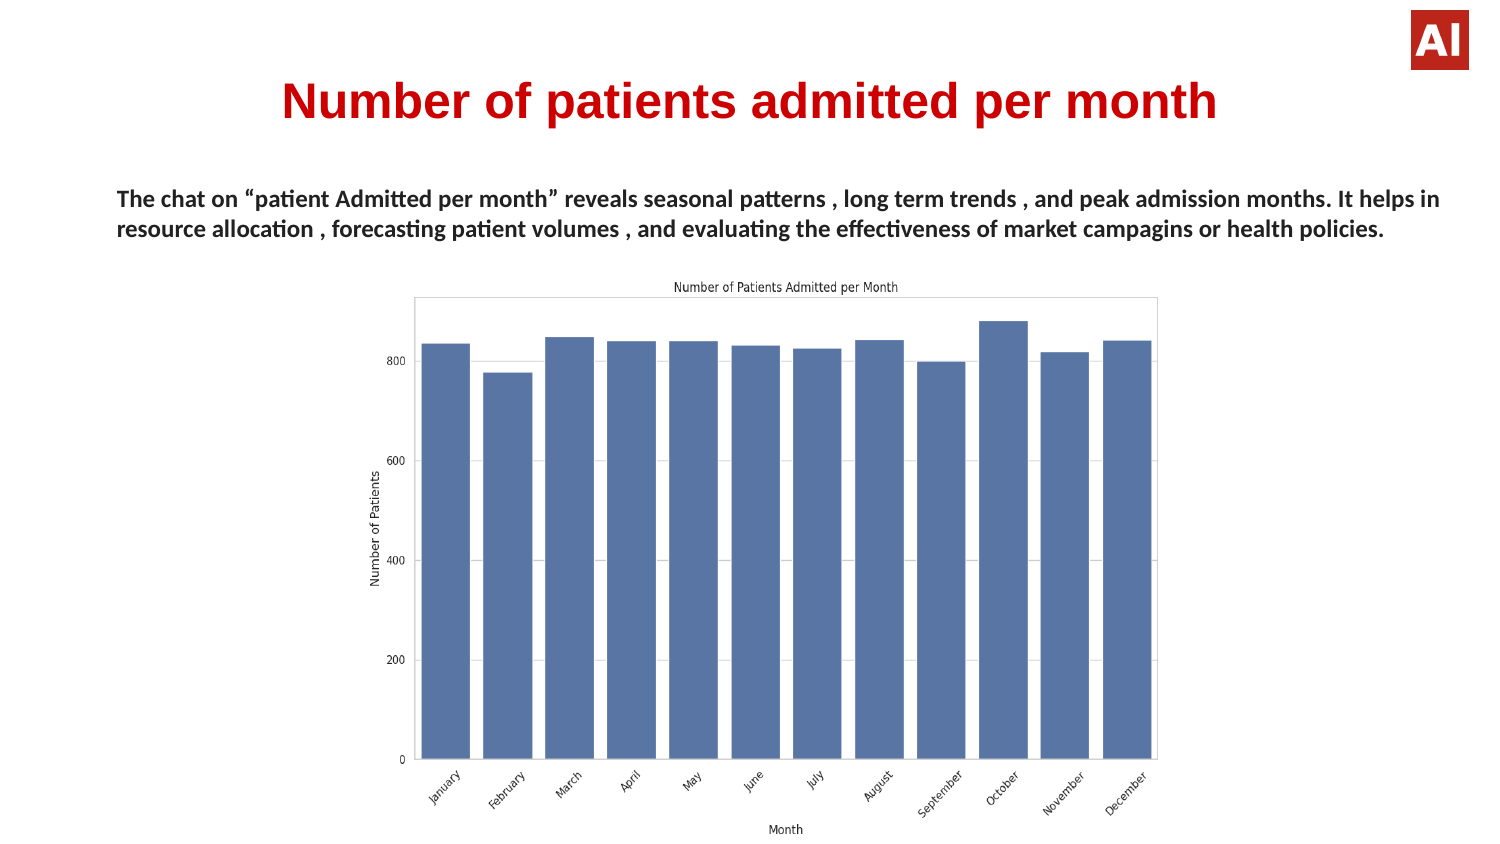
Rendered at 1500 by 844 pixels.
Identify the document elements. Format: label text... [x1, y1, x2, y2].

picture [1411, 10, 1469, 70]
text_box The chat on “patient Admitted per month” reveals seasonal patterns , long term trends , and peak admission months. It helps in resource allocation , forecasting patient volumes , and evaluating the effectiveness of market campagins or health policies. [101, 174, 1469, 285]
picture [363, 274, 1165, 844]
title Number of patients admitted per month [51, 53, 1449, 147]
